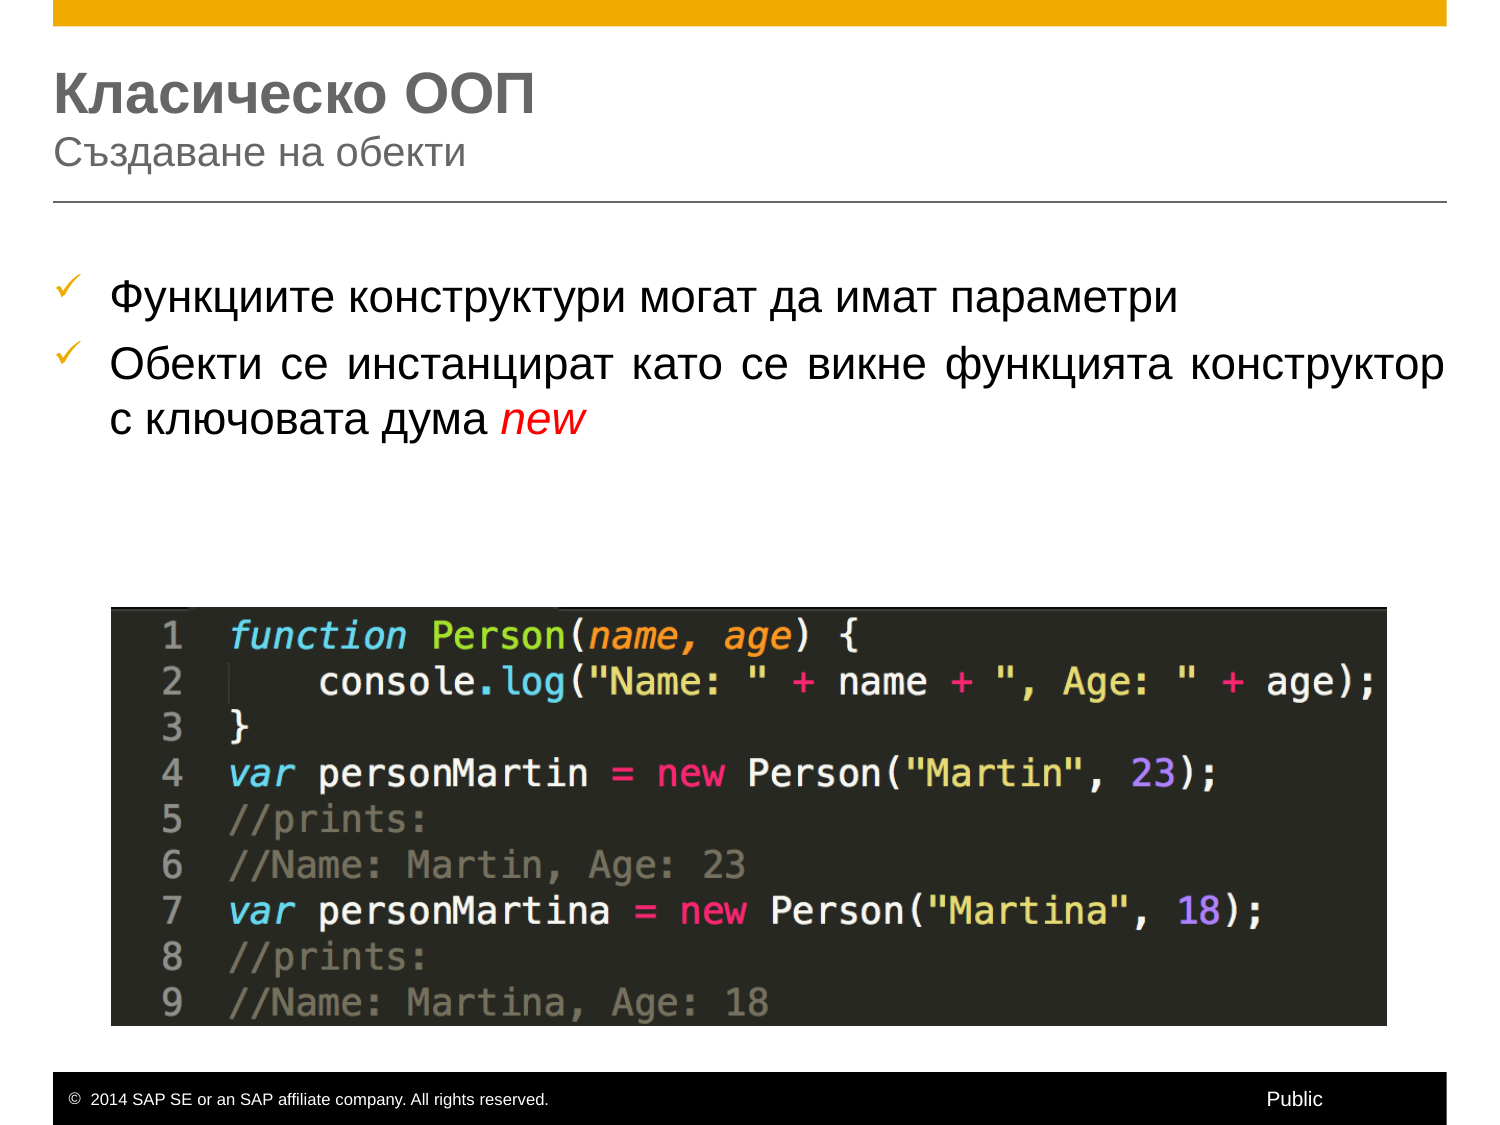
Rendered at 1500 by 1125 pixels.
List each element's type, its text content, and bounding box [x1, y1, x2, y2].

title Класическо ООП Създаване на обекти [53, 53, 1447, 178]
picture [111, 606, 1388, 1027]
list Функциите конструктури могат да имат параметри Обекти се инстанцират като се викне функцията конструктор с ключовата дума new [53, 266, 1447, 987]
